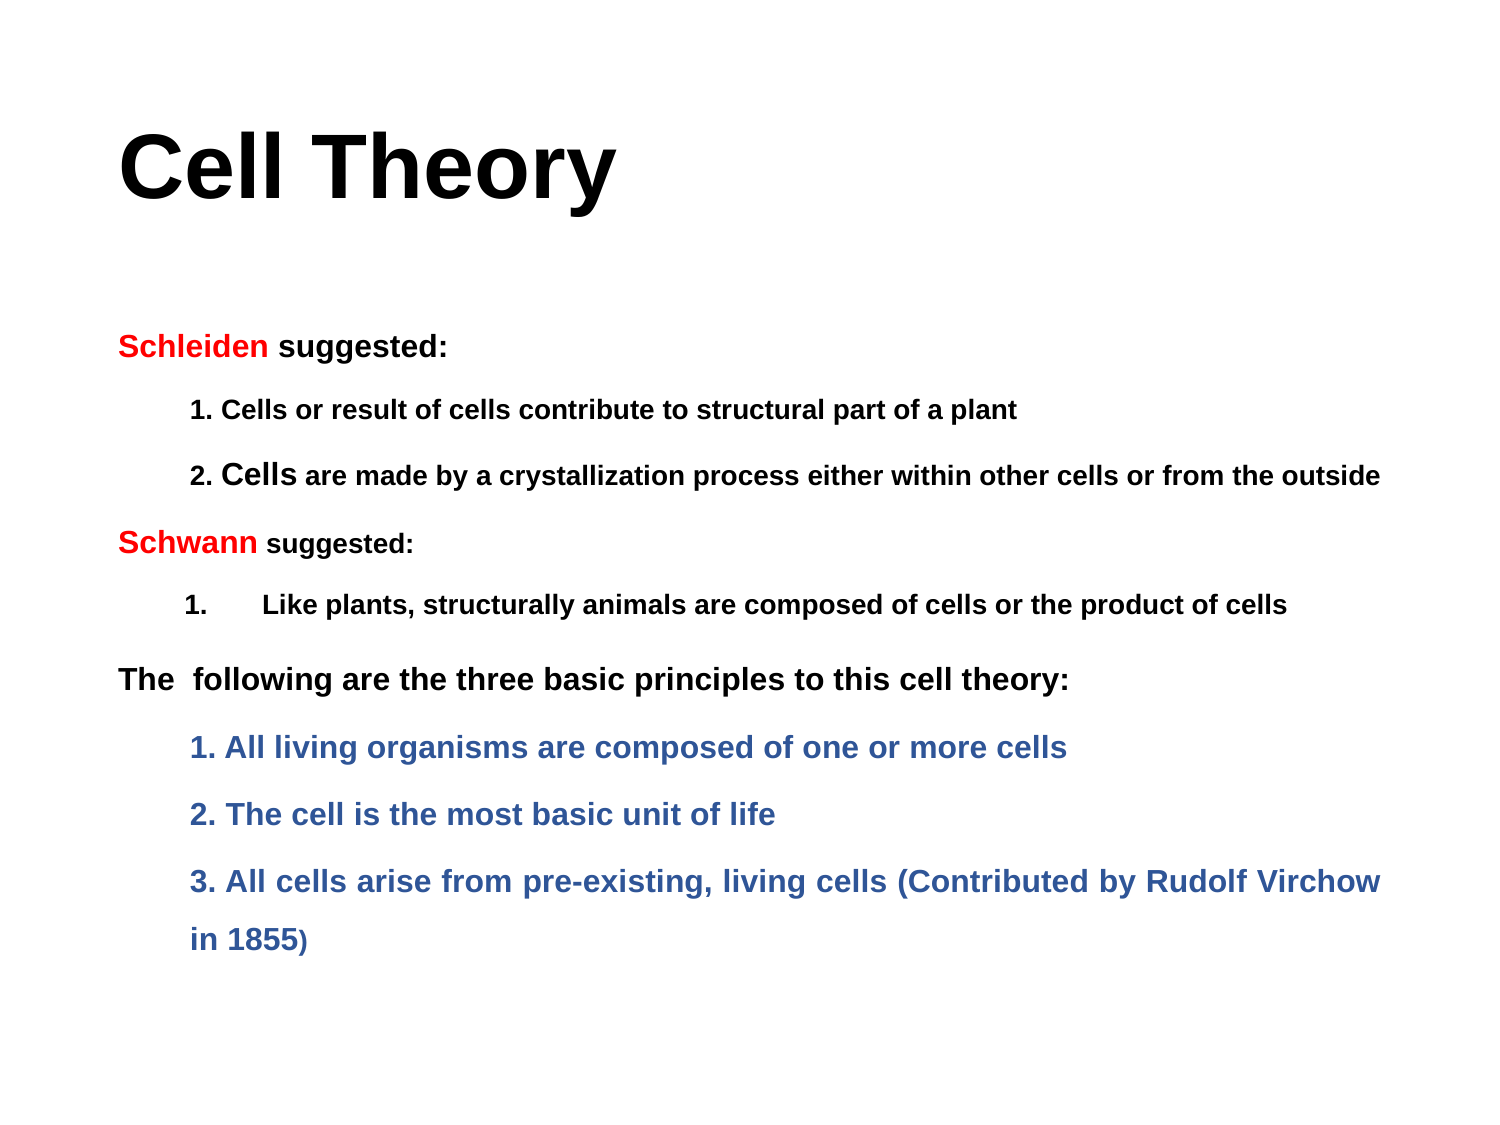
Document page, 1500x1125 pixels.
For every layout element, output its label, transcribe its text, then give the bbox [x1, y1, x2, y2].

list Schleiden suggested: 1. Cells or result of cells contribute to structural part of a plant 2. Cells are made by a crystallization process either within other cells or from the outside Schwann suggested: Like plants, structurally animals are composed of cells or the product of cells The following are the three basic principles to this cell theory: 1. All living organisms are composed of one or more cells 2. The cell is the most basic unit of life 3. All cells arise from pre-existing, living cells (Contributed by Rudolf Virchow in 1855) [103, 299, 1397, 1014]
title Cell Theory [103, 59, 1397, 278]
